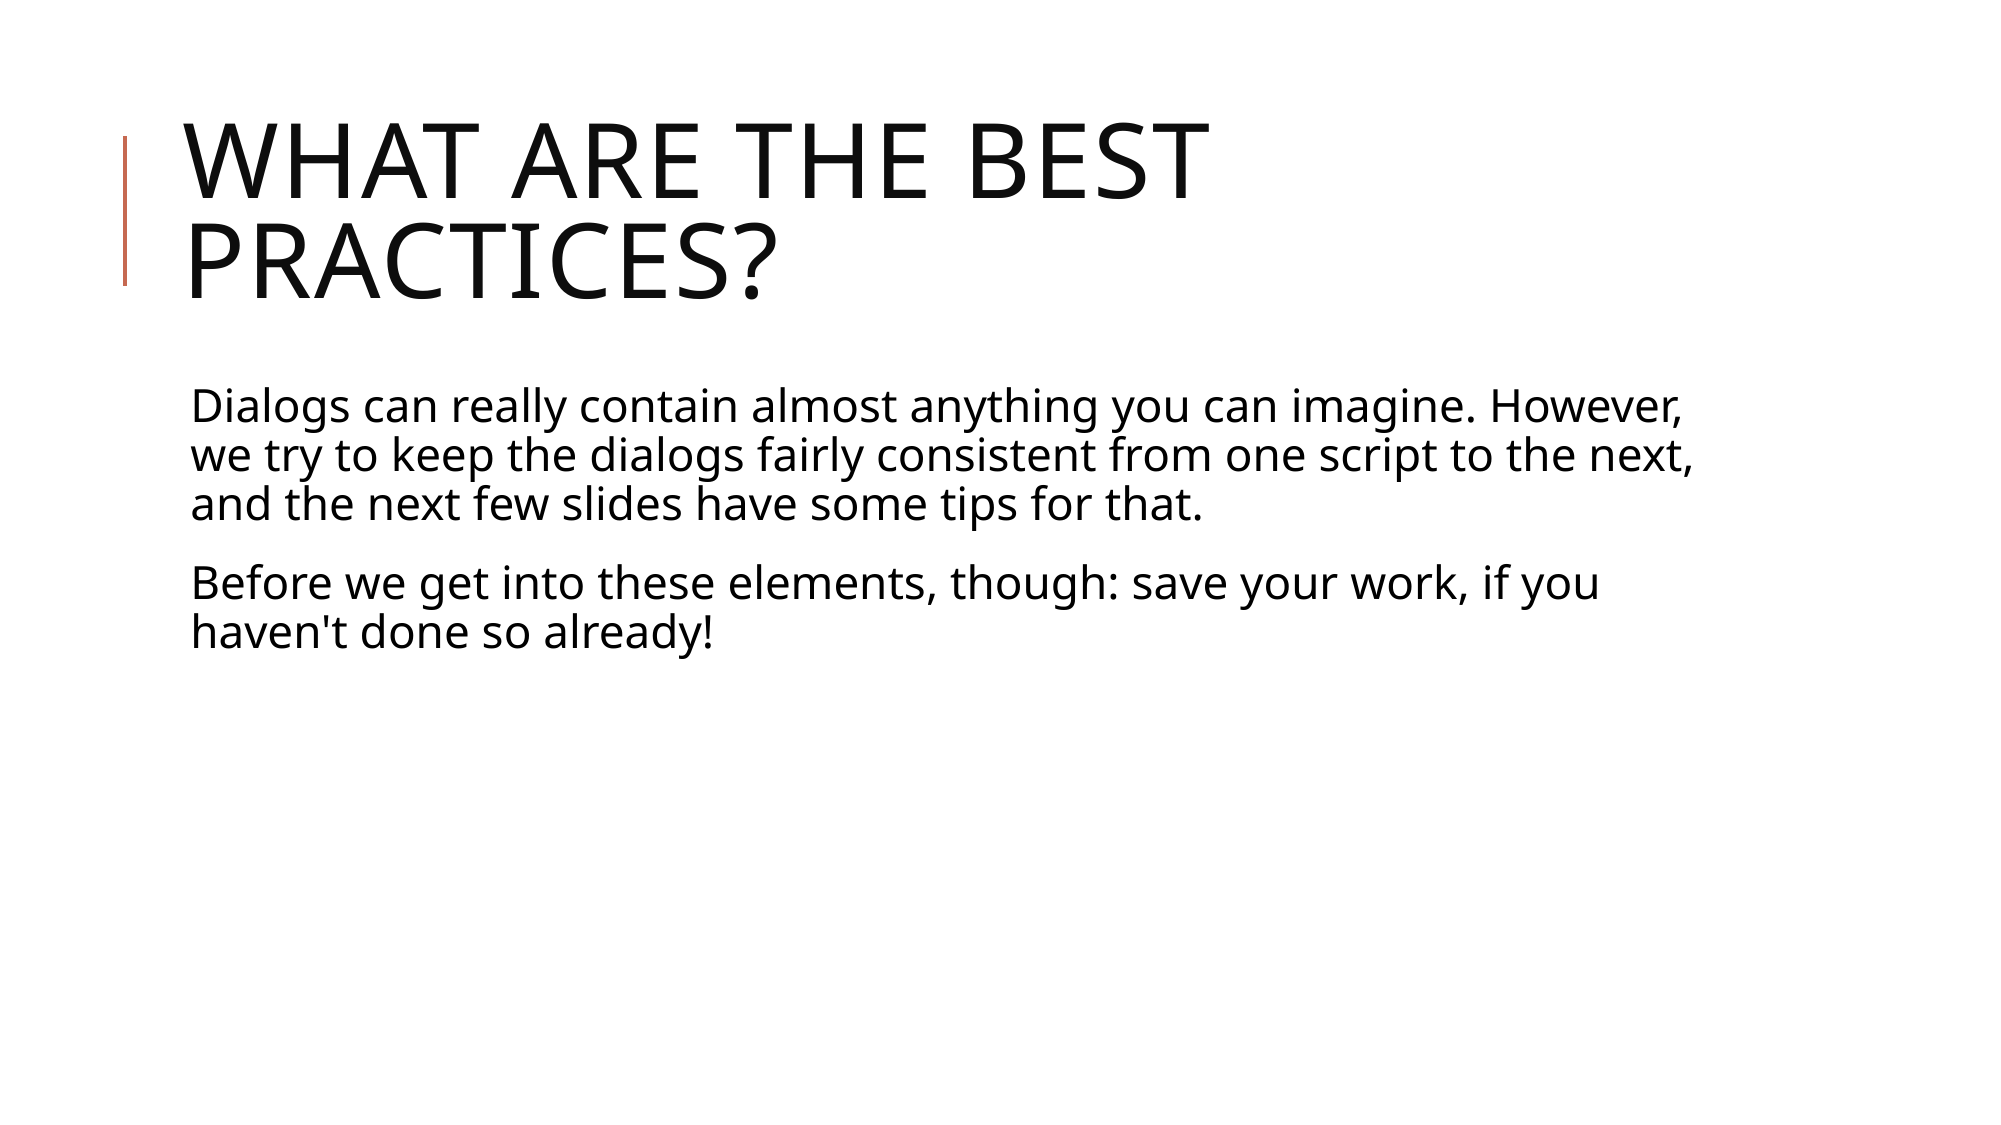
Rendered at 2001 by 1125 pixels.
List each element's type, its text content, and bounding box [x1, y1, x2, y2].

title What are the best practices? [168, 96, 1763, 342]
list Dialogs can really contain almost anything you can imagine. However, we try to keep the dialogs fairly consistent from one script to the next, and the next few slides have some tips for that. Before we get into these elements, though: save your work, if you haven't done so already! [168, 375, 1763, 1035]
